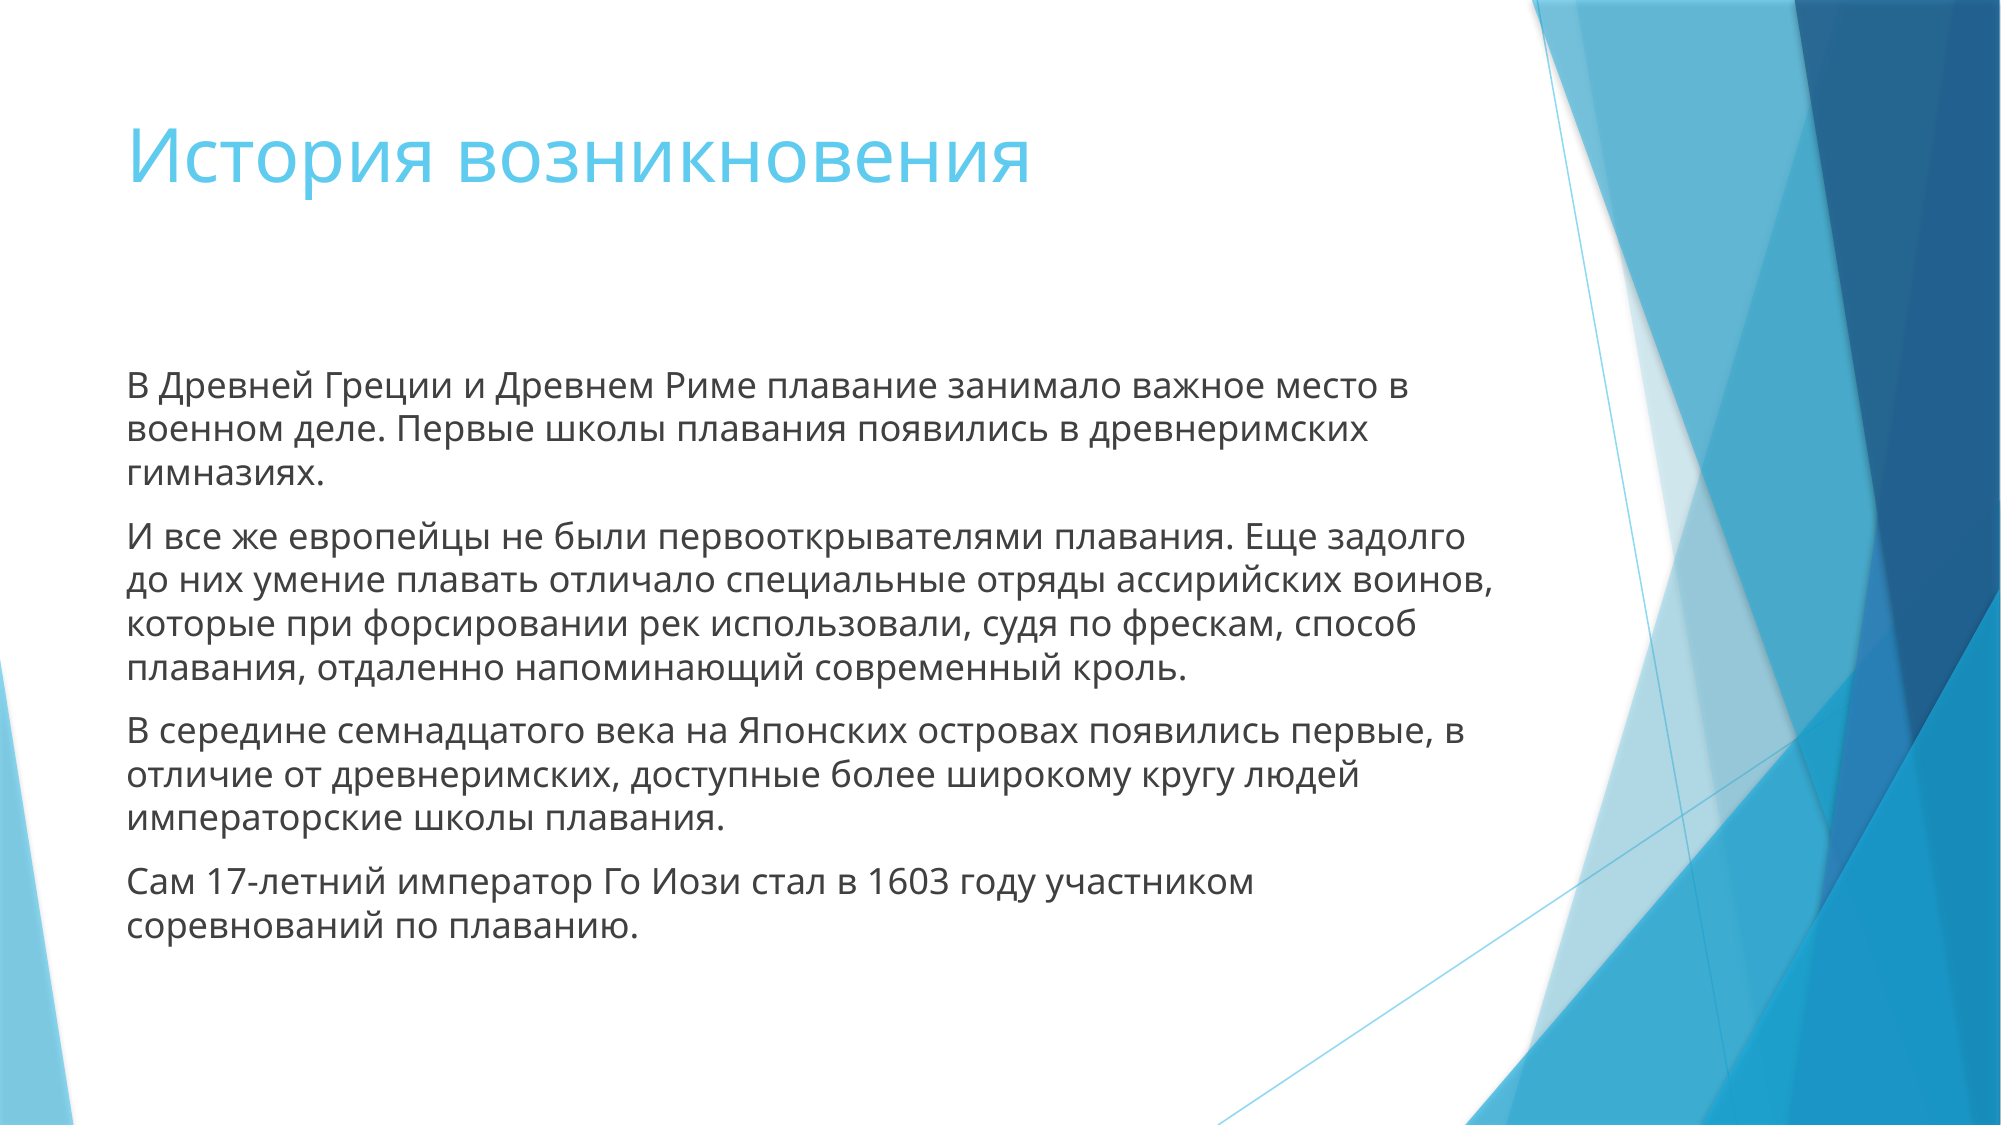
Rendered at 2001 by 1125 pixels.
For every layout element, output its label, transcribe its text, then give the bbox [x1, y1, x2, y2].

list В Древней Греции и Древнем Риме плавание занимало важное место в военном деле. Первые школы плавания появились в древнеримских гимназиях. И все же европейцы не были первооткрывателями плавания. Еще задолго до них умение плавать отличало специальные отряды ассирийских воинов, которые при форсировании рек использовали, судя по фрескам, способ плавания, отдаленно напоминающий современный кроль. В середине семнадцатого века на Японских островах появились первые, в отличие от древнеримских, доступные более широкому кругу людей императорские школы плавания. Сам 17-летний император Го Иози стал в 1603 году участником соревнований по плаванию. [111, 354, 1522, 992]
title История возникновения [111, 99, 1522, 317]
